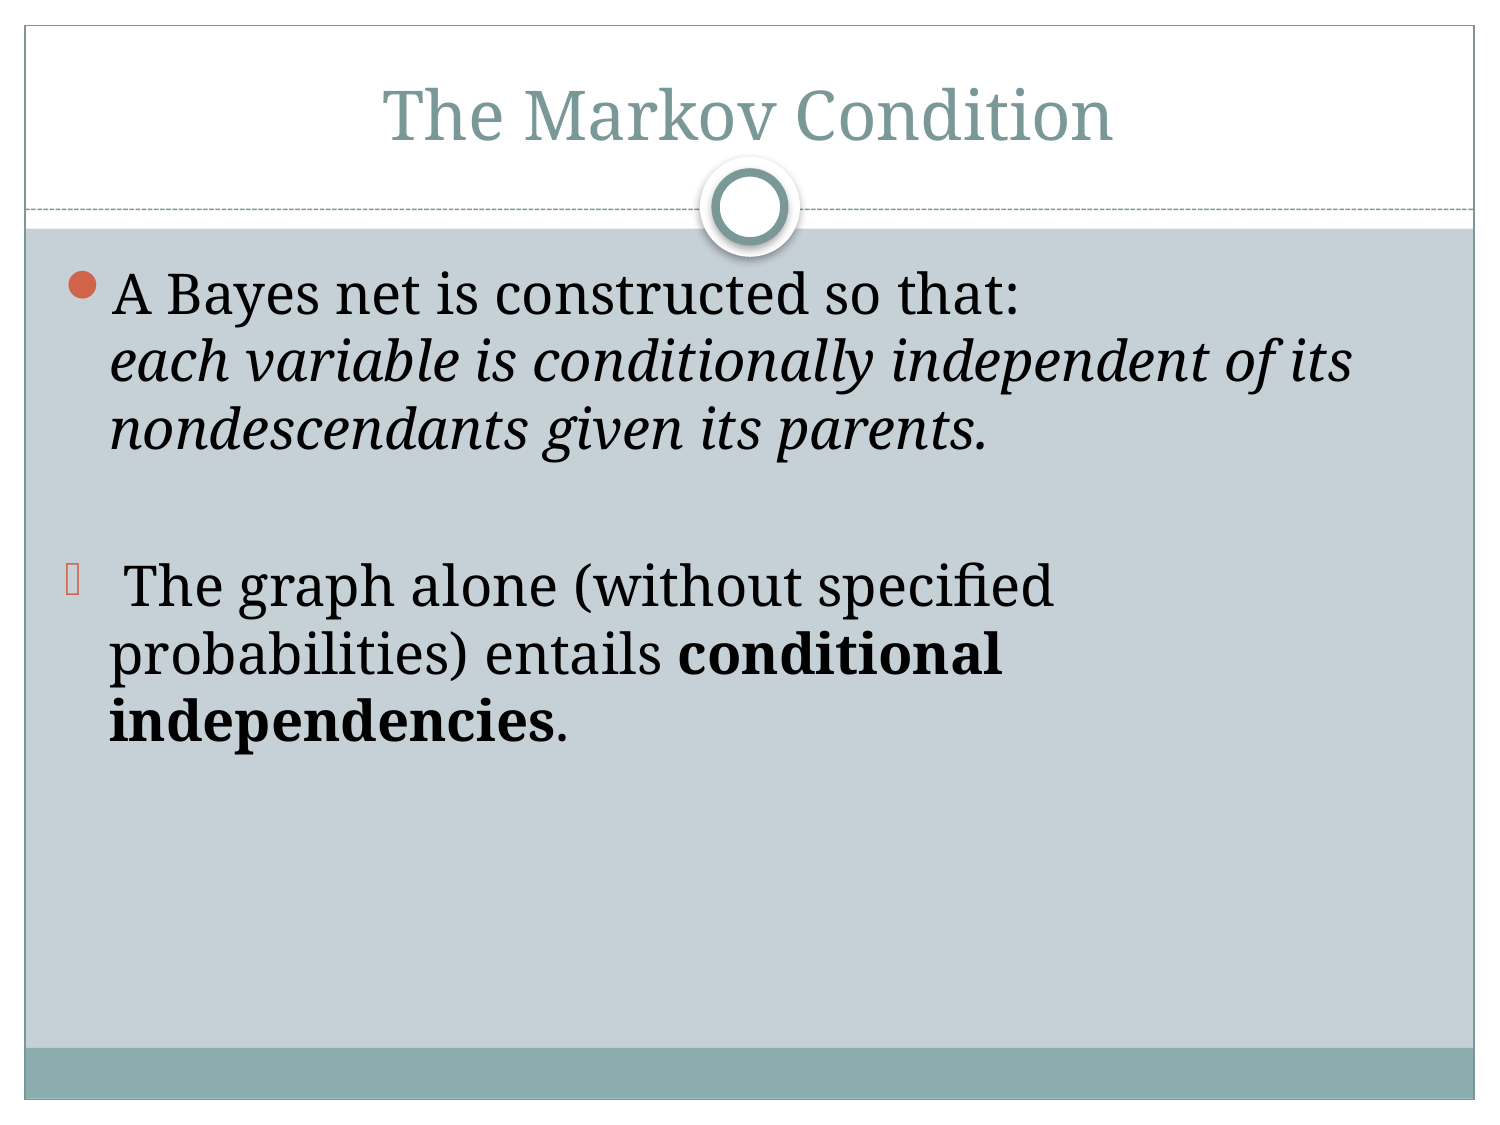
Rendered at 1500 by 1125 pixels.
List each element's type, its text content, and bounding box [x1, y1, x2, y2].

title The Markov Condition [49, 37, 1450, 163]
list A Bayes net is constructed so that: each variable is conditionally independent of its nondescendants given its parents. The graph alone (without specified probabilities) entails conditional independencies. [49, 250, 1445, 1001]
